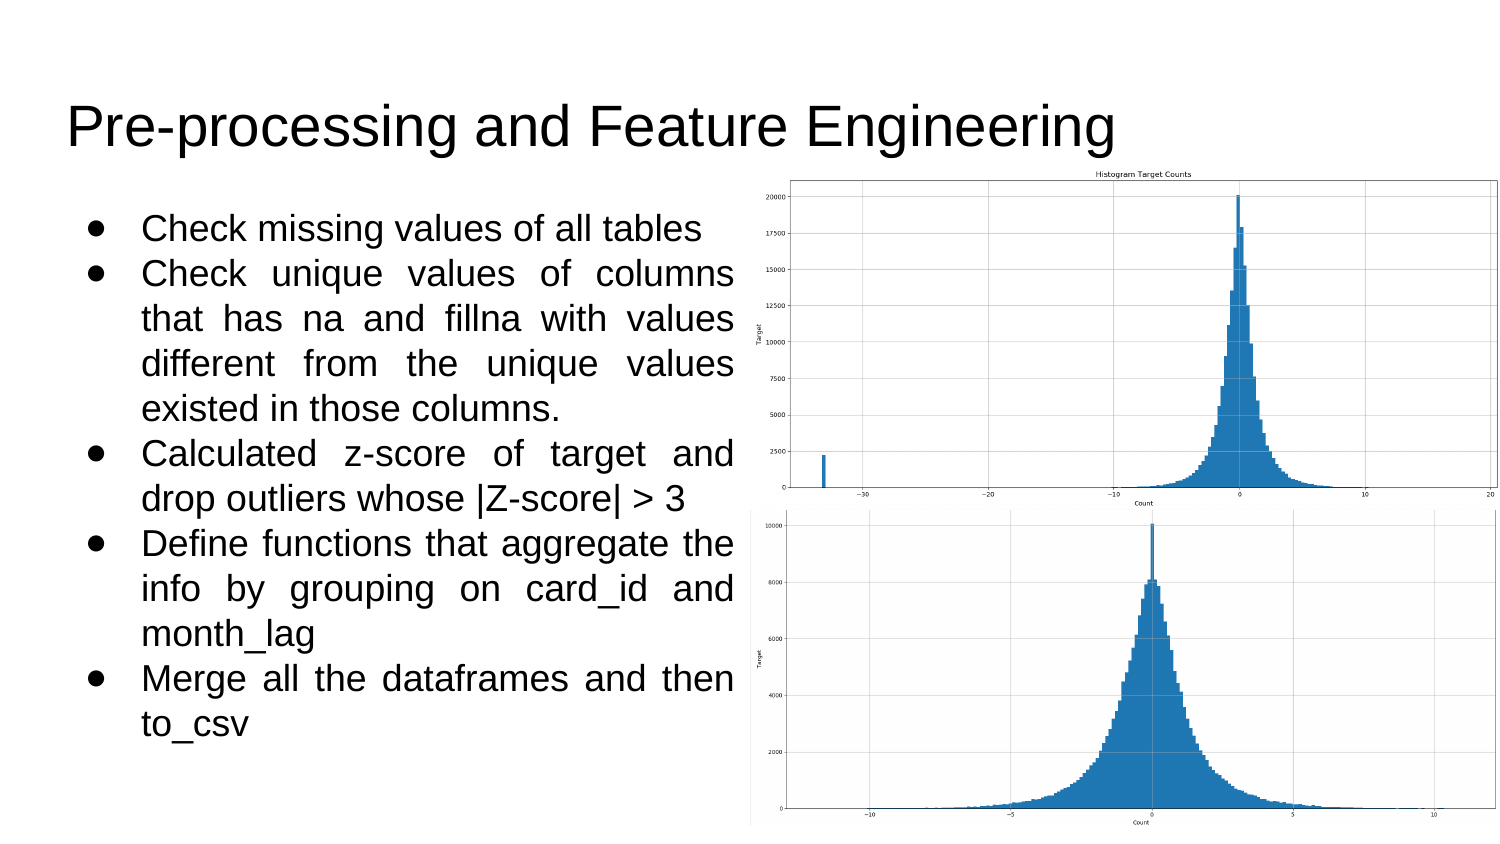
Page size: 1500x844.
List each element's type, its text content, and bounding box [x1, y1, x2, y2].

picture [749, 162, 1500, 826]
list Check missing values of all tables Check unique values of columns that has na and fillna with values different from the unique values existed in those columns. Calculated z-score of target and drop outliers whose |Z-score| > 3 Define functions that aggregate the info by grouping on card_id and month_lag Merge all the dataframes and then to_csv [51, 189, 744, 750]
title Pre-processing and Feature Engineering [51, 72, 1449, 167]
